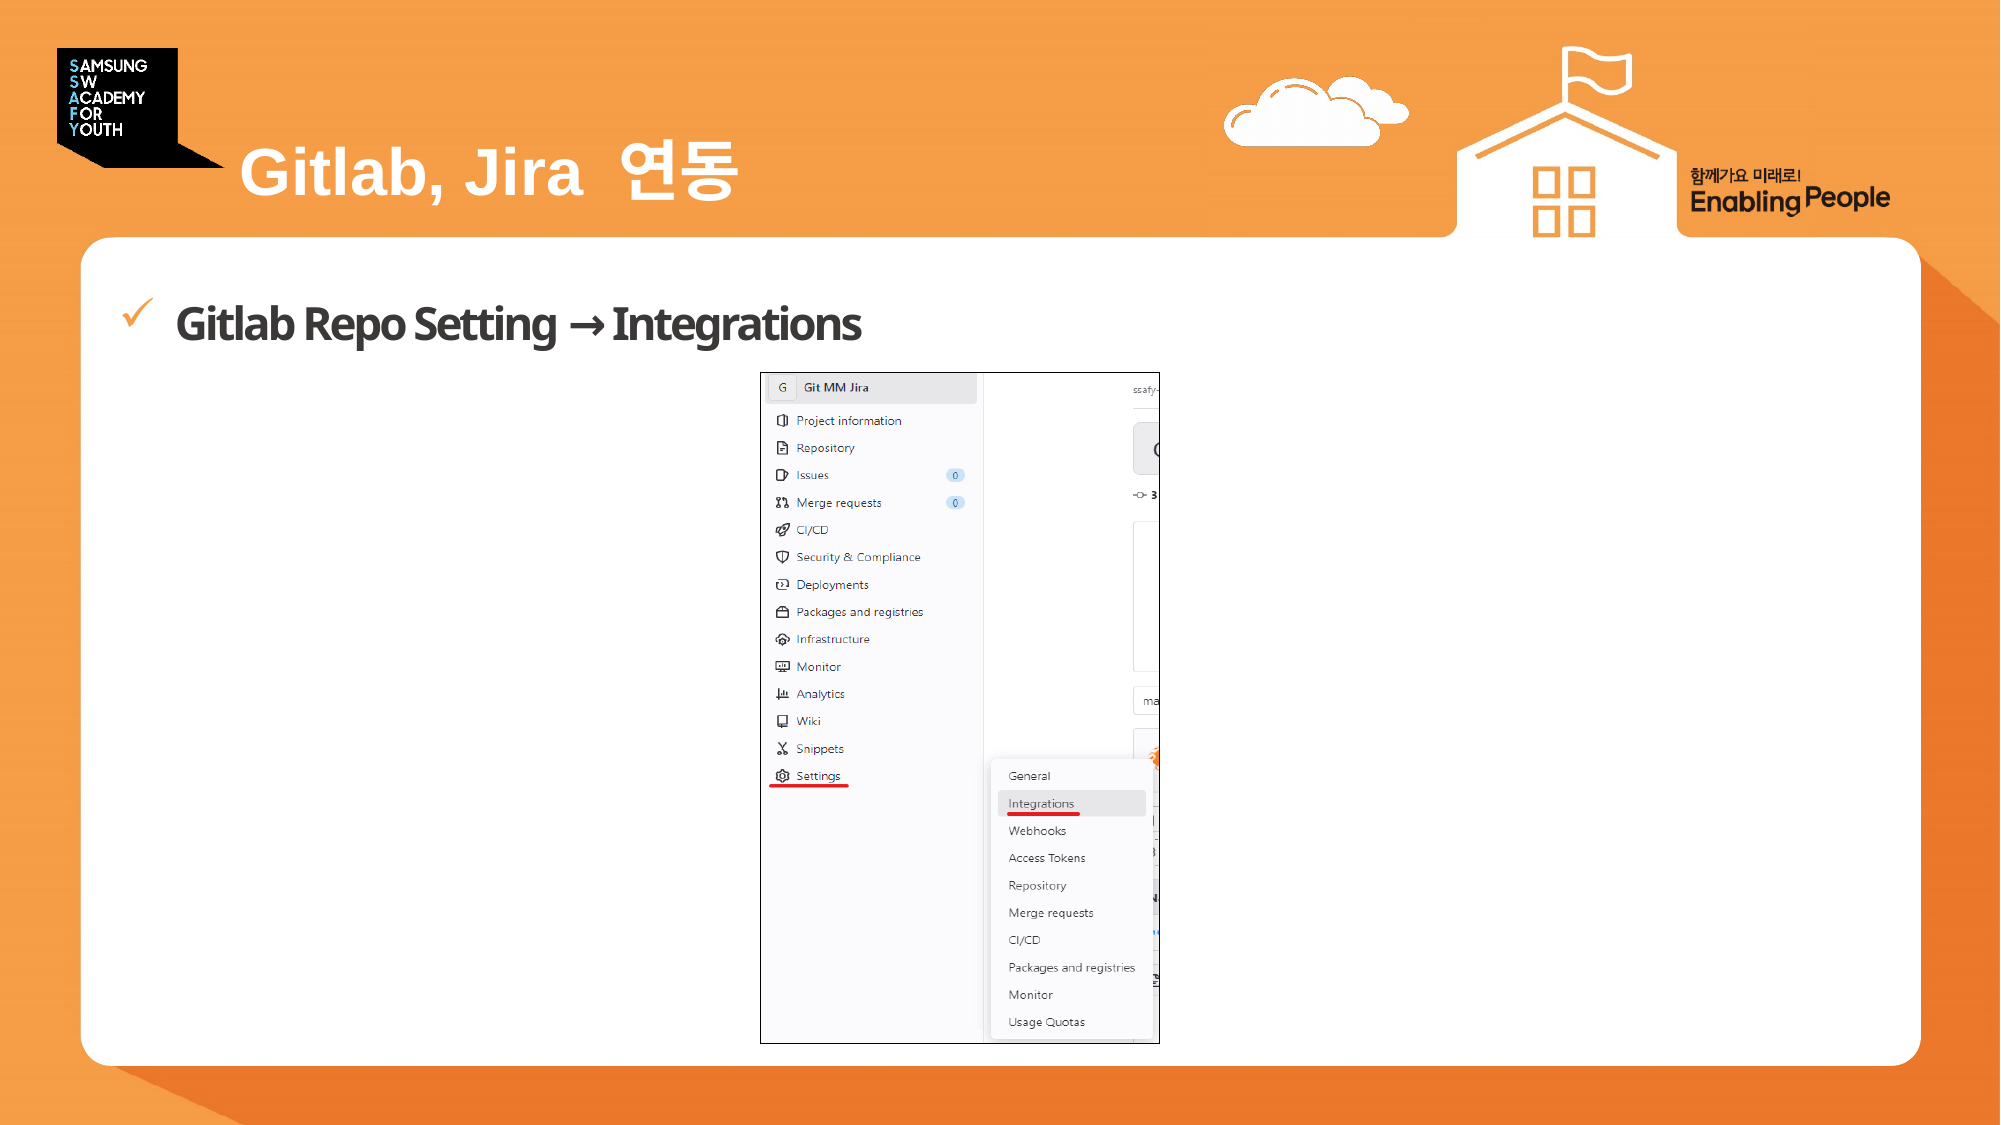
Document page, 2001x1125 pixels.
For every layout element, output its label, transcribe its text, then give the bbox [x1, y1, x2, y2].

picture [0, 0, 2000, 1125]
title Gitlab, Jira 연동 [224, 130, 1296, 215]
text_box Gitlab Repo Setting → Integrations [118, 267, 1296, 350]
